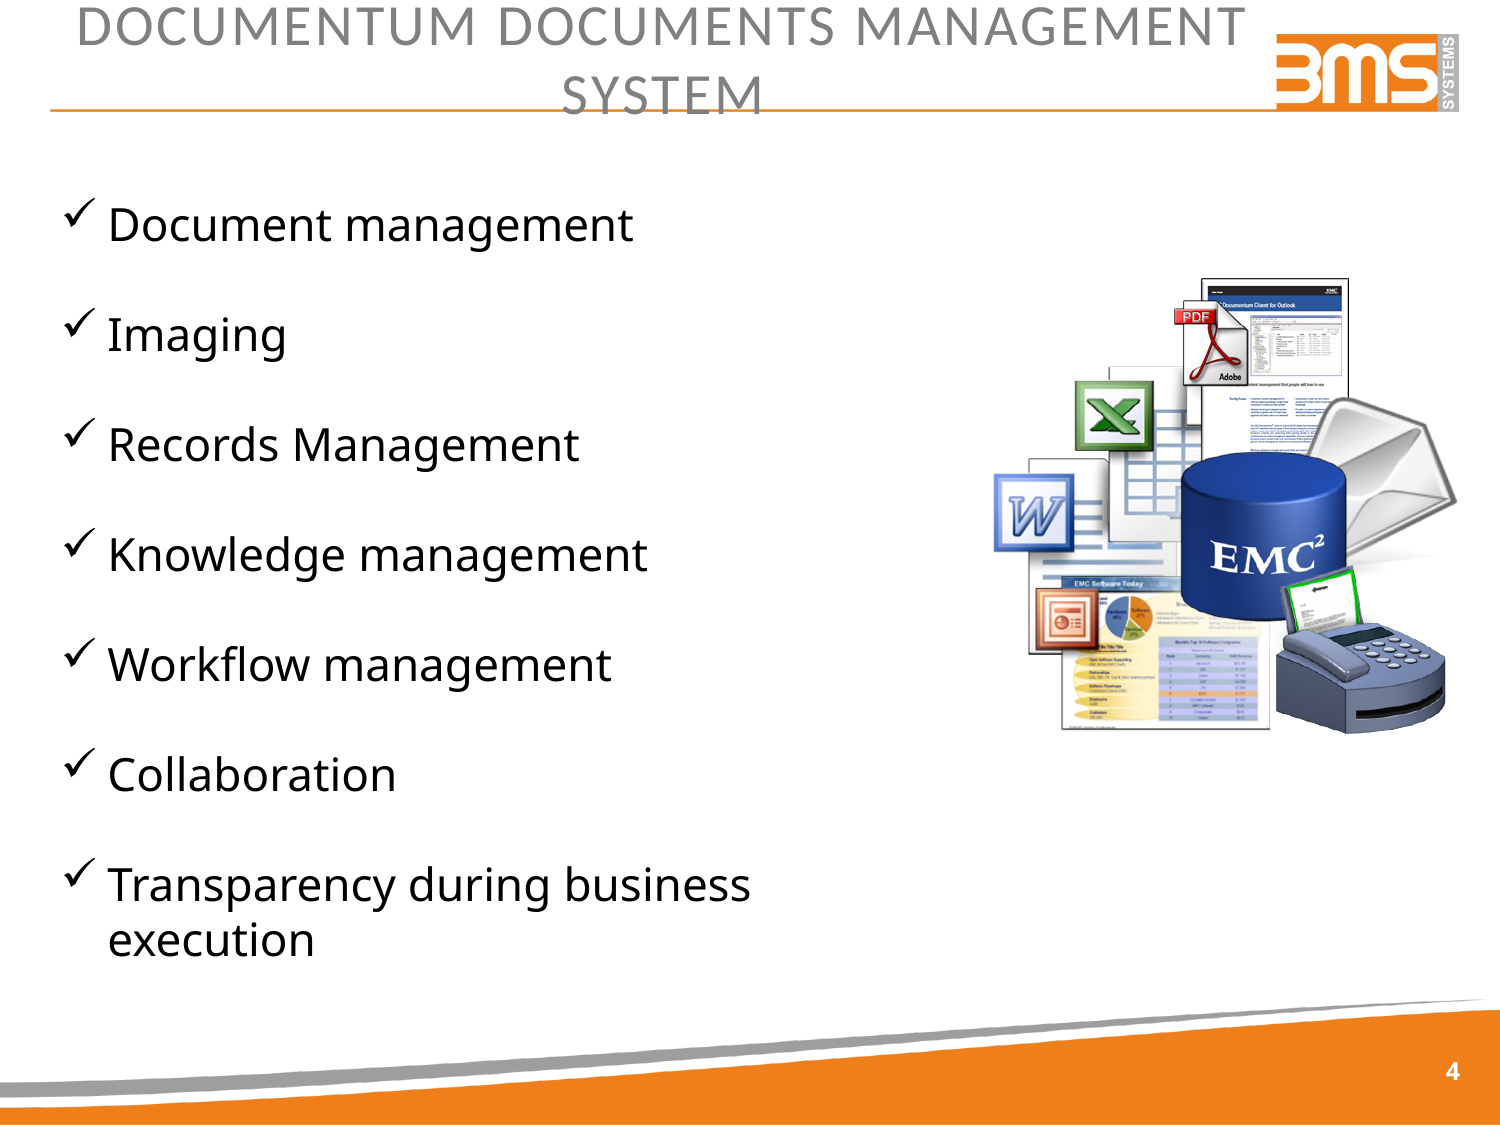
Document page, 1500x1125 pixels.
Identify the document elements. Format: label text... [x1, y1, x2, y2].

picture [49, 34, 1460, 113]
text_box Document management Imaging Records Management Knowledge management Workflow management Collaboration Transparency during business execution [45, 143, 970, 973]
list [0, 999, 1500, 1125]
title Documentum Documents Management System [27, 10, 1300, 103]
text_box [977, 272, 1459, 736]
